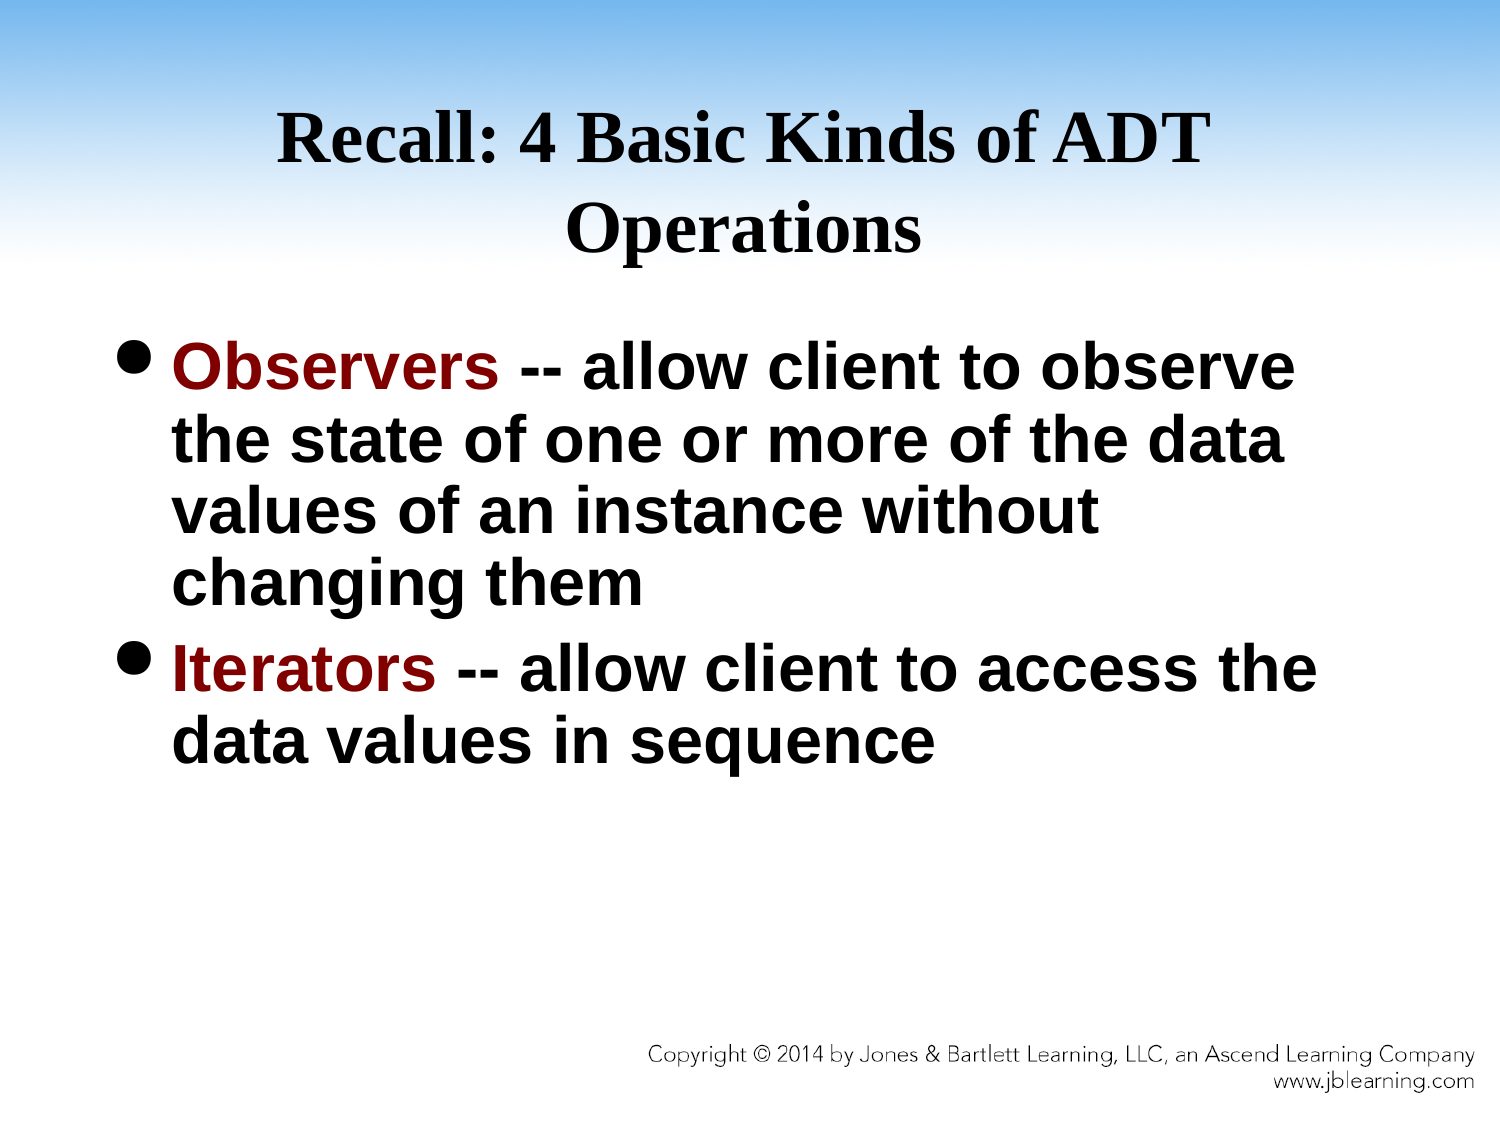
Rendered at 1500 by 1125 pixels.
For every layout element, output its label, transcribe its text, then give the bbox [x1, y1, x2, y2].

picture [0, 0, 1500, 1125]
list Observers -- allow client to observe the state of one or more of the data values of an instance without changing them Iterators -- allow client to access the data values in sequence [99, 324, 1388, 1000]
title Recall: 4 Basic Kinds of ADT Operations [99, 112, 1388, 275]
